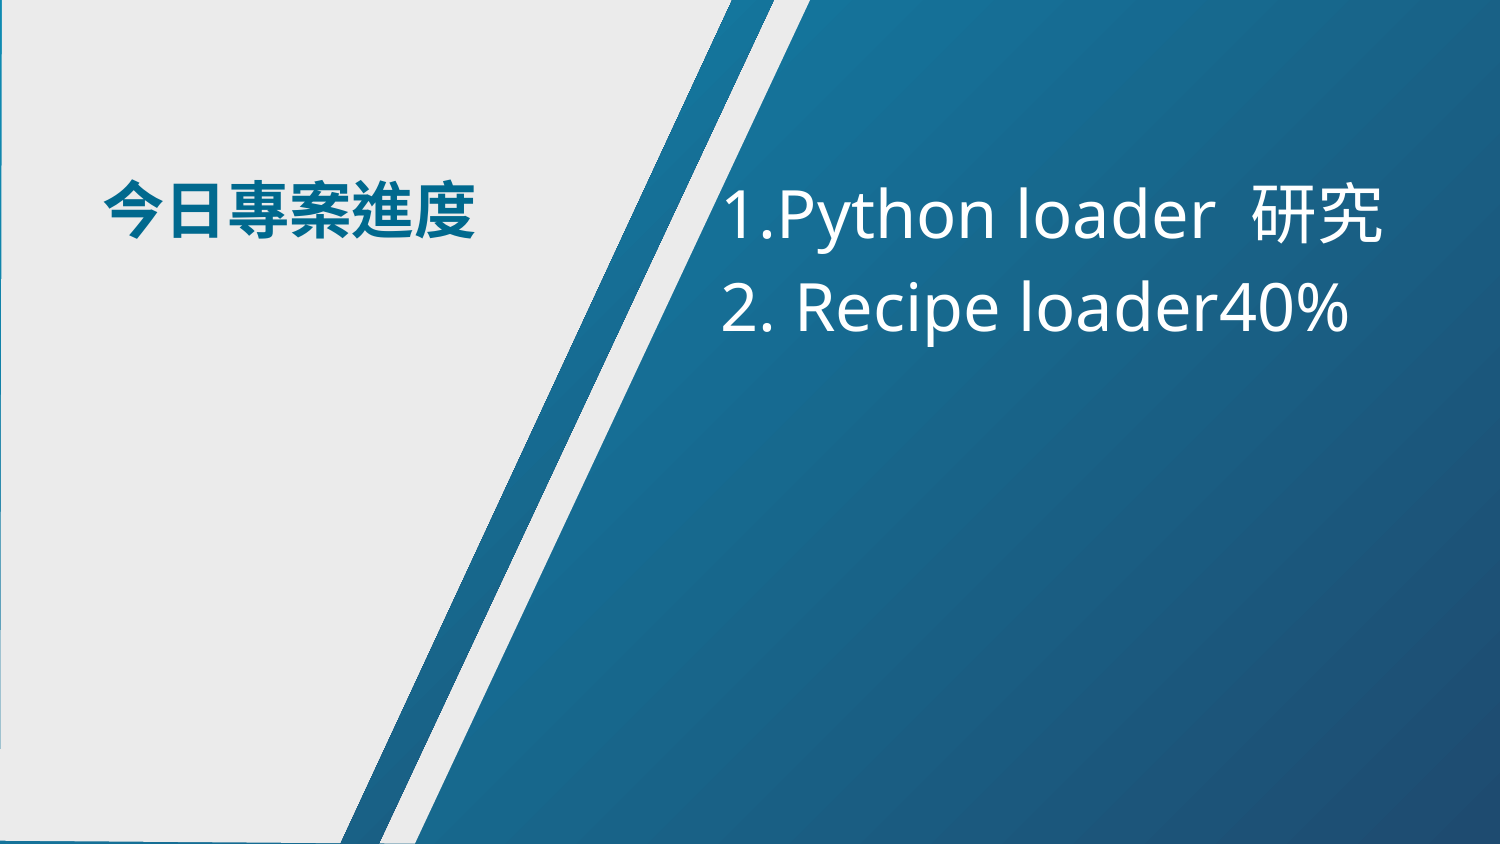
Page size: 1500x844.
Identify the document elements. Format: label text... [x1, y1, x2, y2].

list 今日專案進度 [87, 163, 499, 329]
list 1.Python loader 研究 2. Recipe loader40% [705, 164, 1500, 752]
